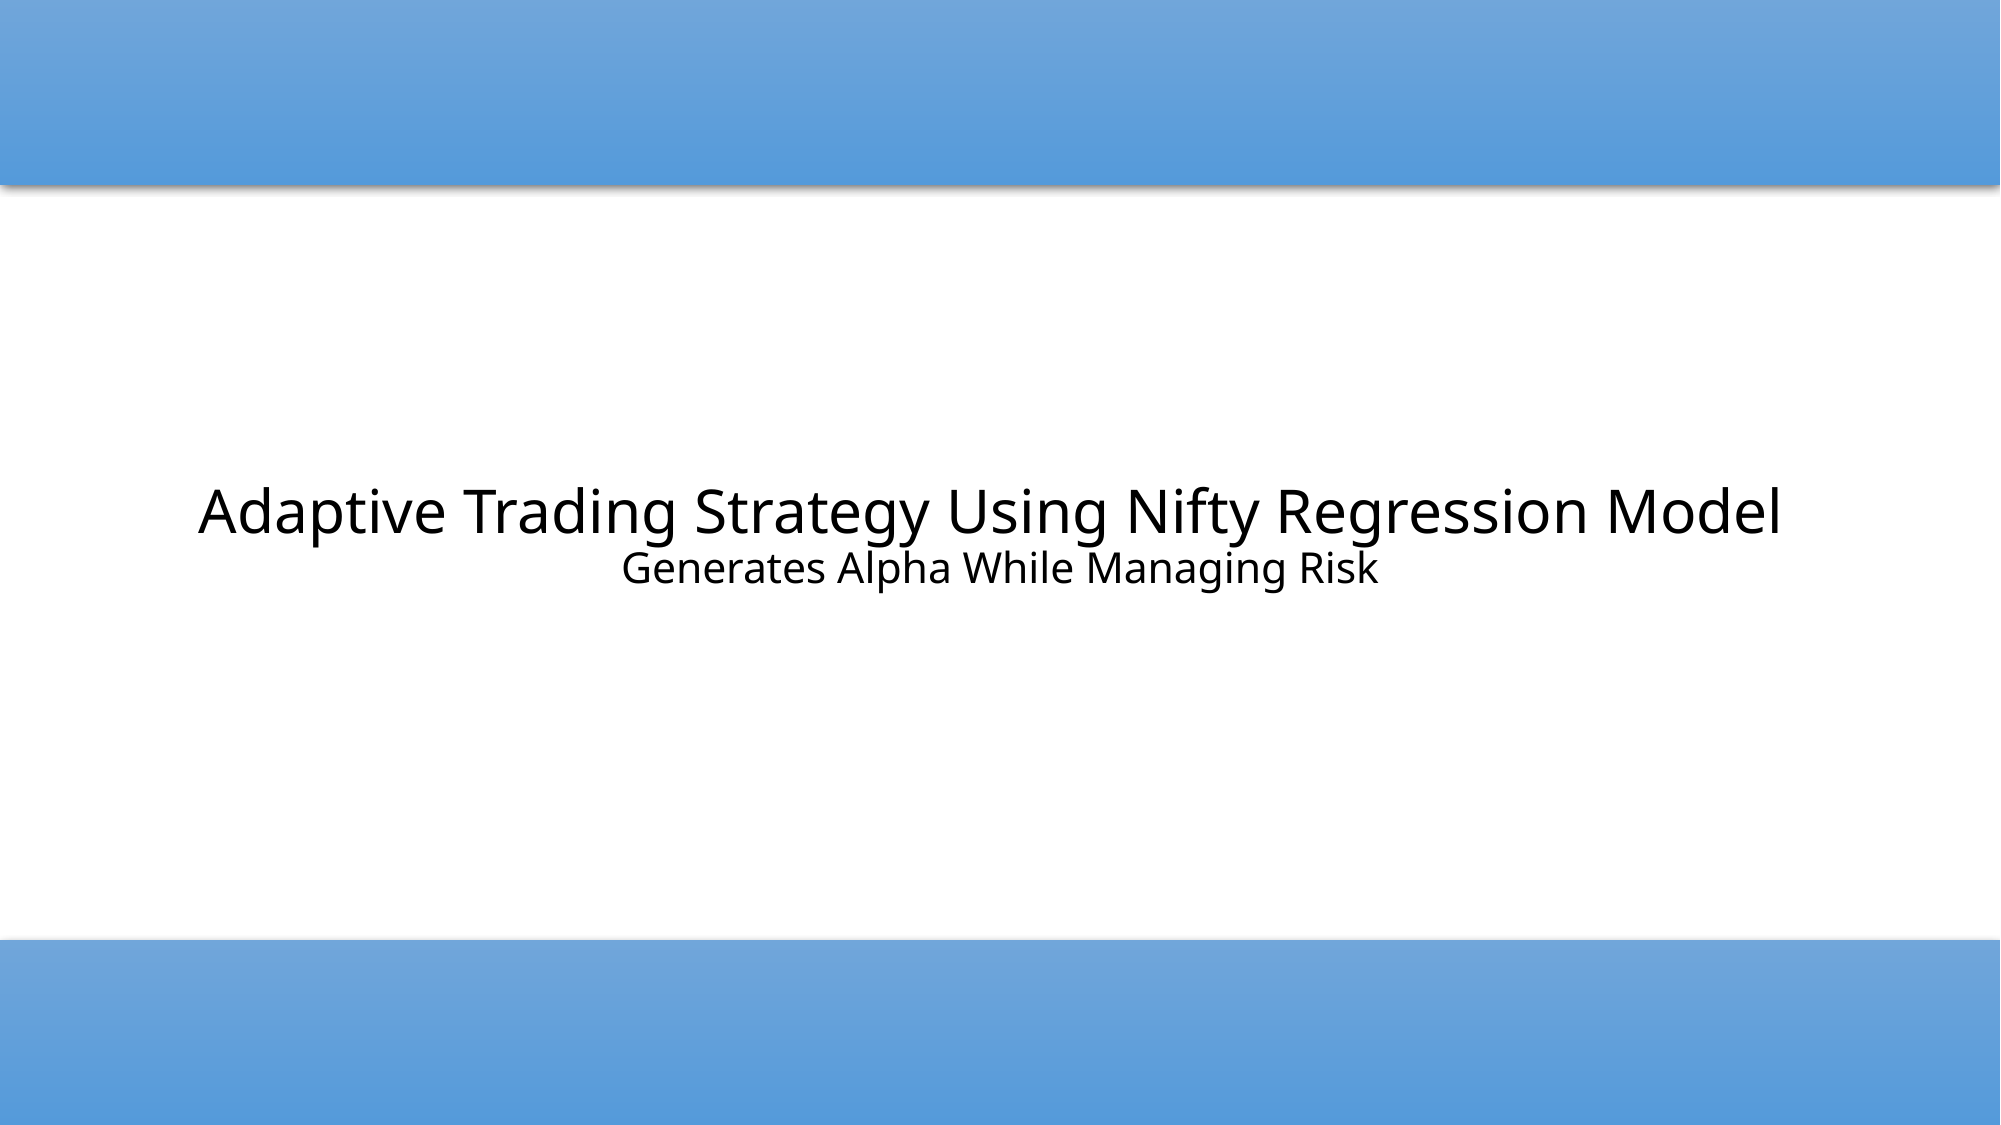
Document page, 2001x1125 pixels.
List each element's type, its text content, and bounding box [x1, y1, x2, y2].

title Adaptive Trading Strategy Using Nifty Regression Model Generates Alpha While Managing Risk [137, 453, 1863, 672]
text_box [0, 940, 2000, 1125]
text_box [0, 0, 2000, 185]
